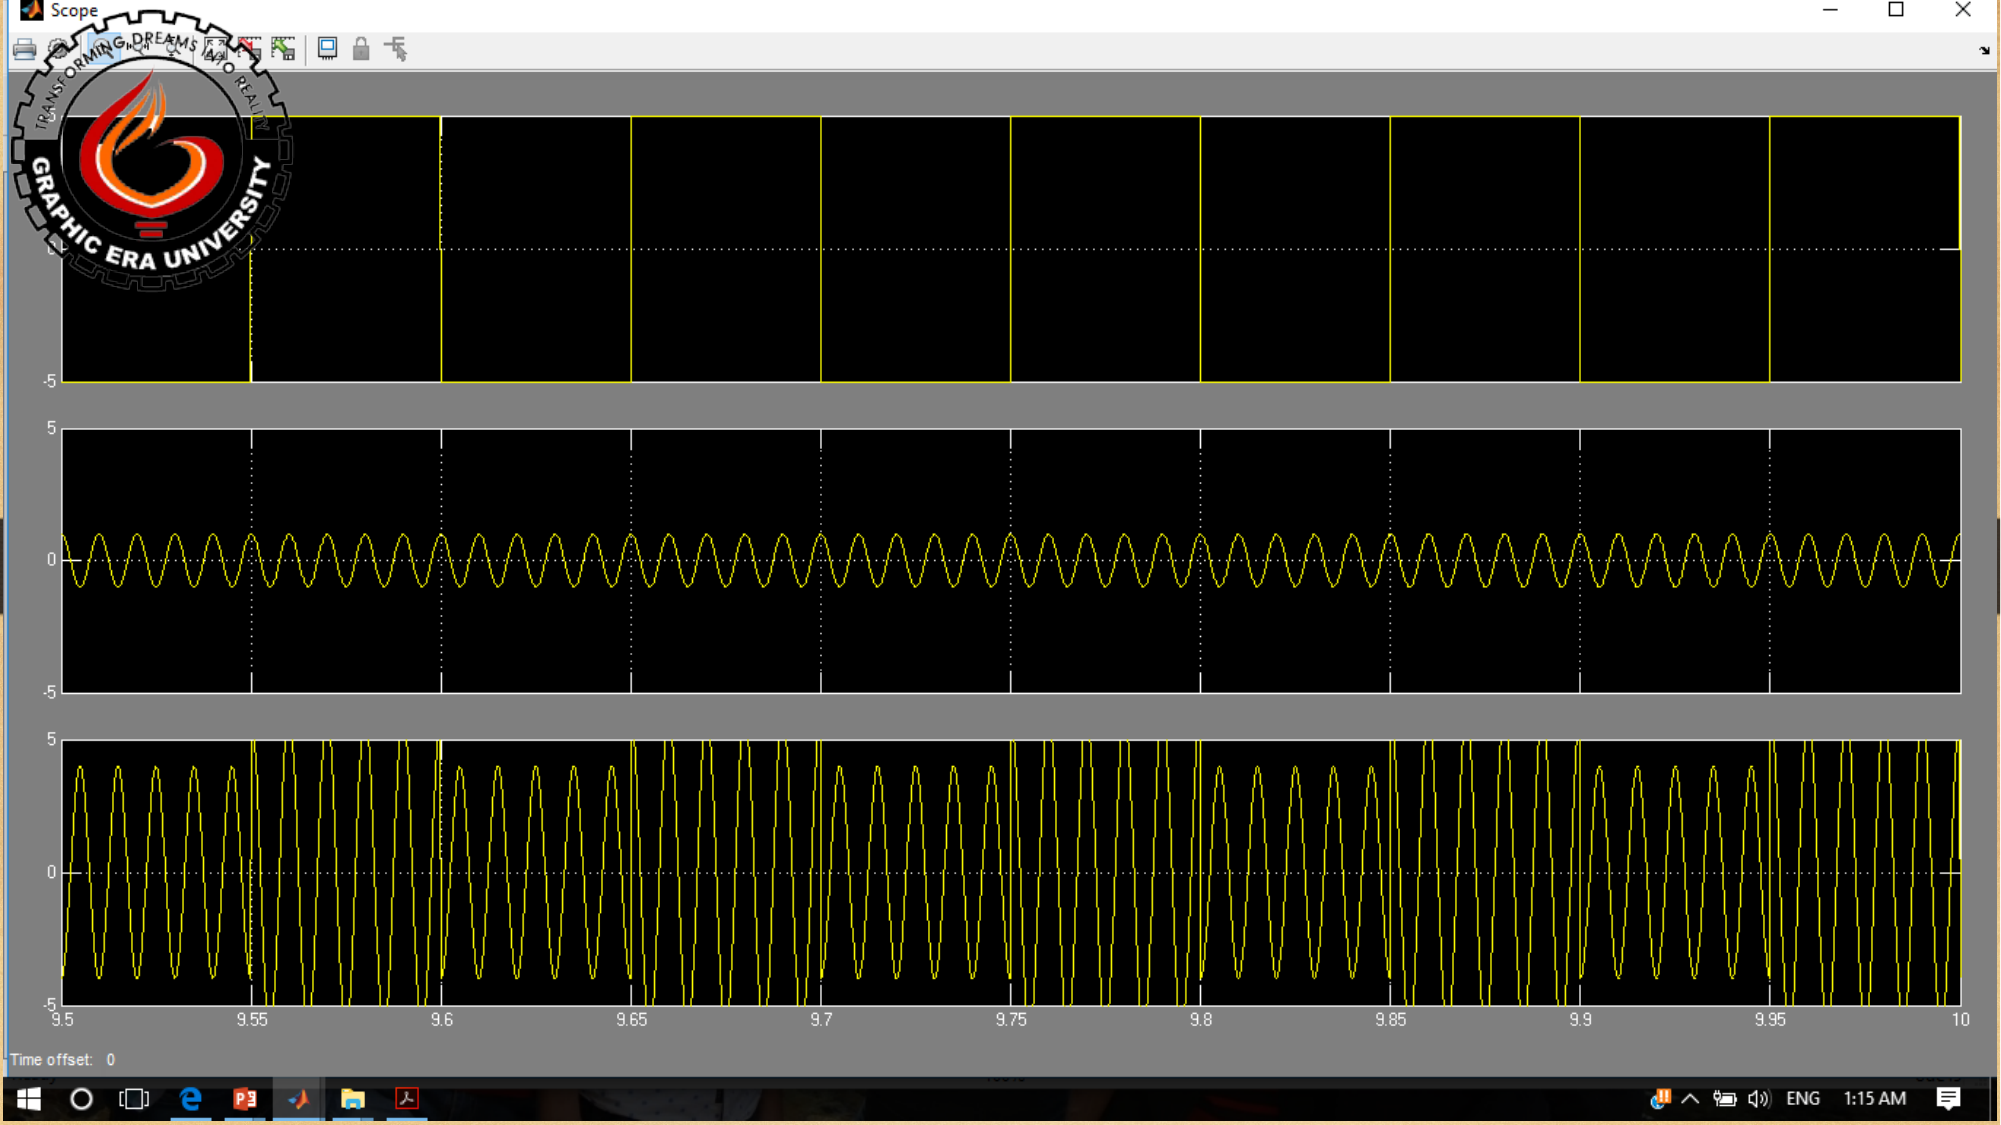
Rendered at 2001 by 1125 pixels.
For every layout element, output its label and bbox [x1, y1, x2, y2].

picture [0, 0, 2001, 1125]
list [3, 0, 1997, 1121]
